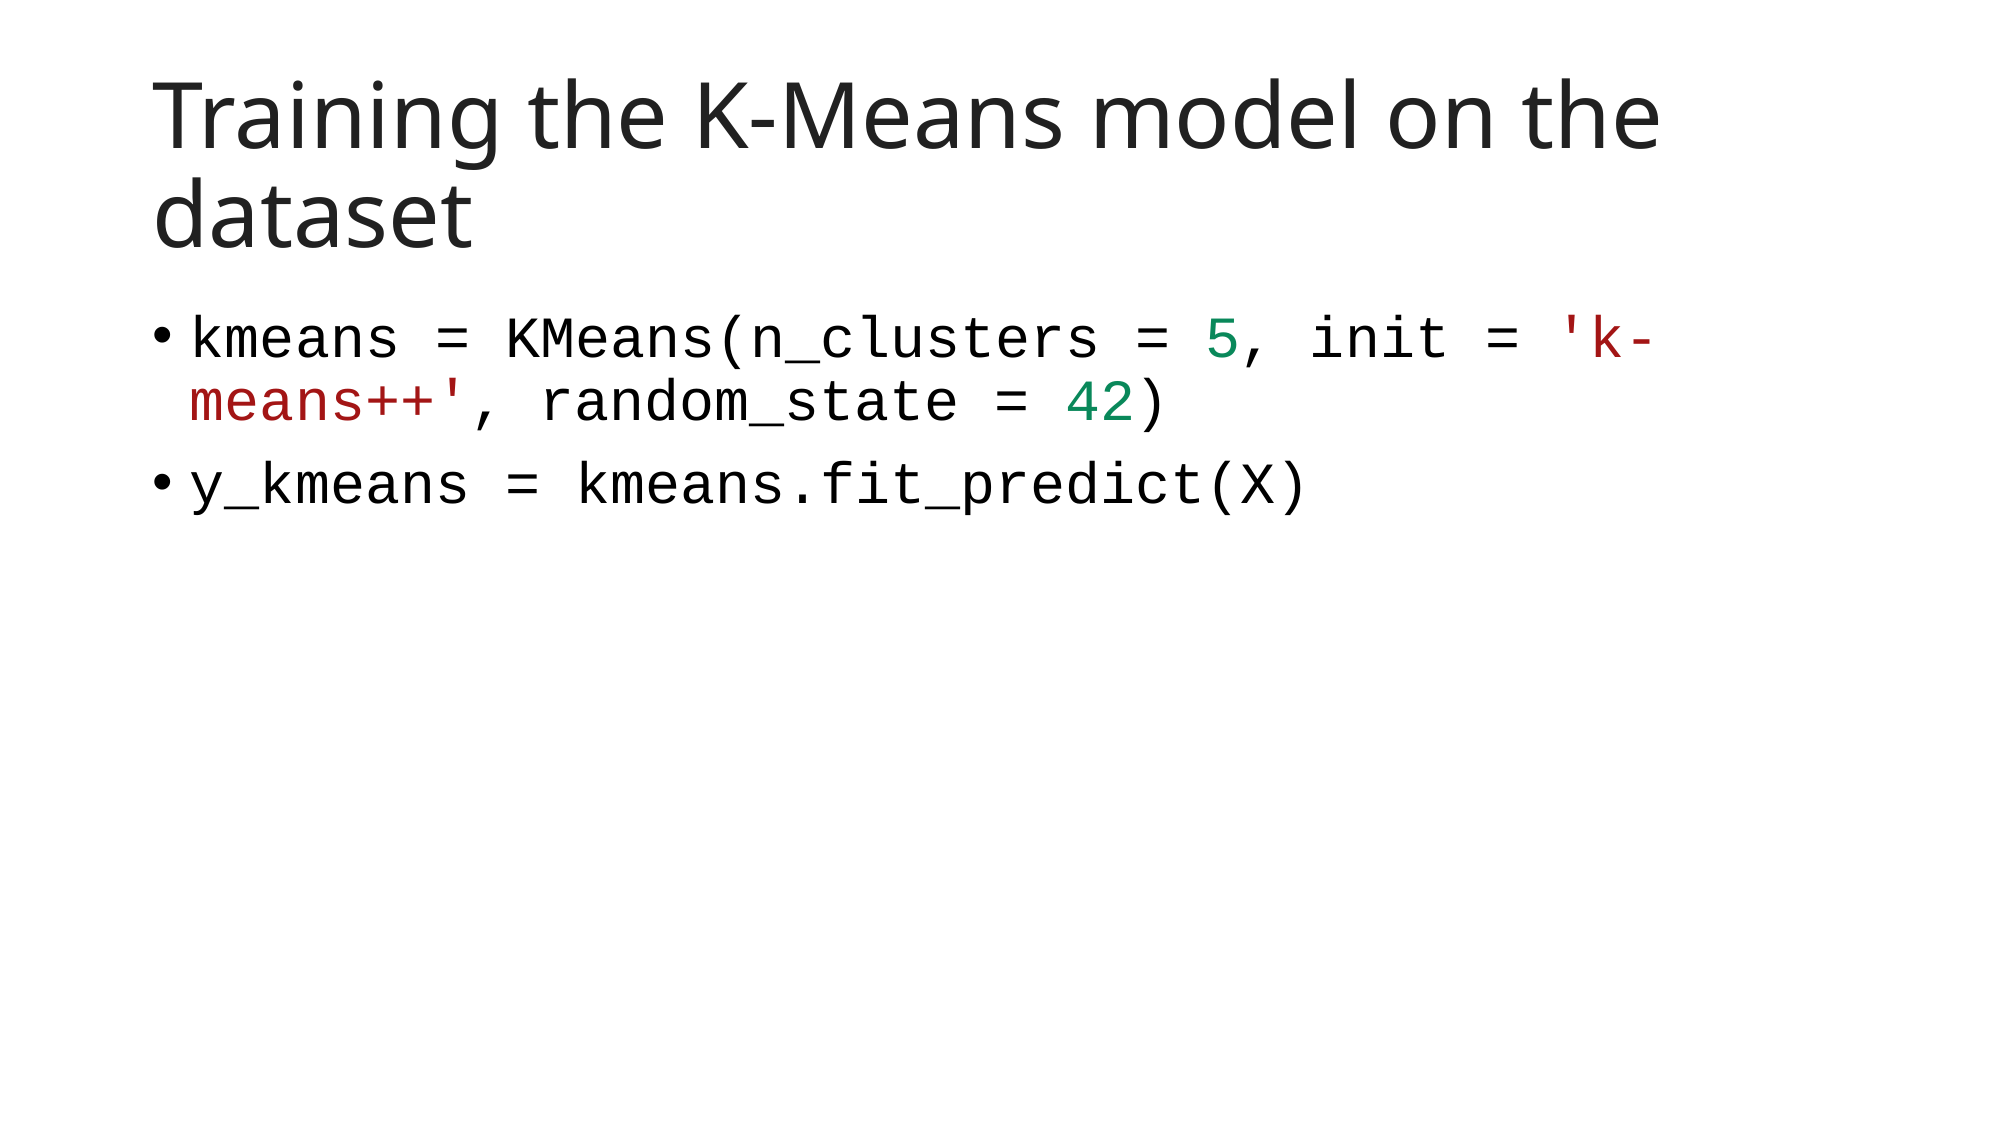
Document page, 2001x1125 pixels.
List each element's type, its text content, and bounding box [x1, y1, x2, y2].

title Training the K-Means model on the dataset [137, 59, 1863, 278]
list kmeans = KMeans(n_clusters = 5, init = 'k-means++', random_state = 42) y_kmeans = kmeans.fit_predict(X) [137, 299, 1863, 1014]
